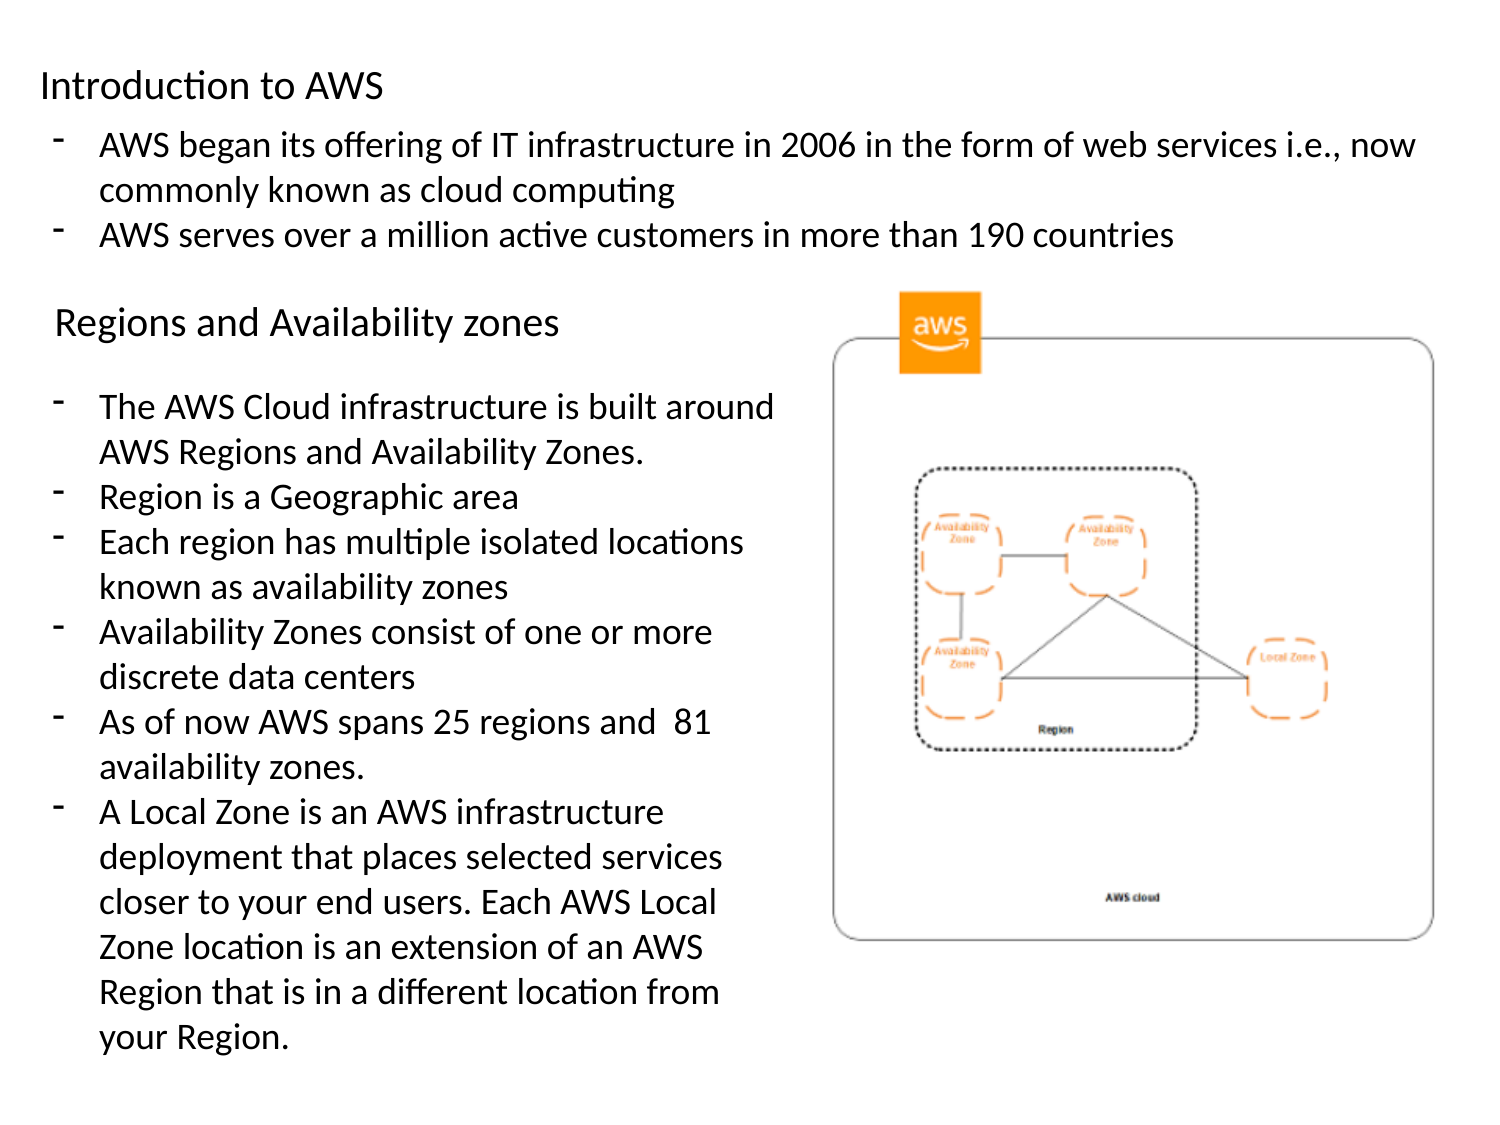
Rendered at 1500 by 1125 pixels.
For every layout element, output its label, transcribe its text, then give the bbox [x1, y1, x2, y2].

text_box Introduction to AWS [24, 50, 1475, 115]
picture [799, 263, 1476, 971]
text_box Regions and Availability zones [39, 287, 576, 353]
text_box AWS began its offering of IT infrastructure in 2006 in the form of web services i.e., now commonly known as cloud computing AWS serves over a million active customers in more than 190 countries [37, 112, 1475, 263]
text_box The AWS Cloud infrastructure is built around AWS Regions and Availability Zones. Region is a Geographic area Each region has multiple isolated locations known as availability zones Availability Zones consist of one or more discrete data centers As of now AWS spans 25 regions and 81 availability zones. A Local Zone is an AWS infrastructure deployment that places selected services closer to your end users. Each AWS Local Zone location is an extension of an AWS Region that is in a different location from your Region. [37, 374, 813, 1065]
